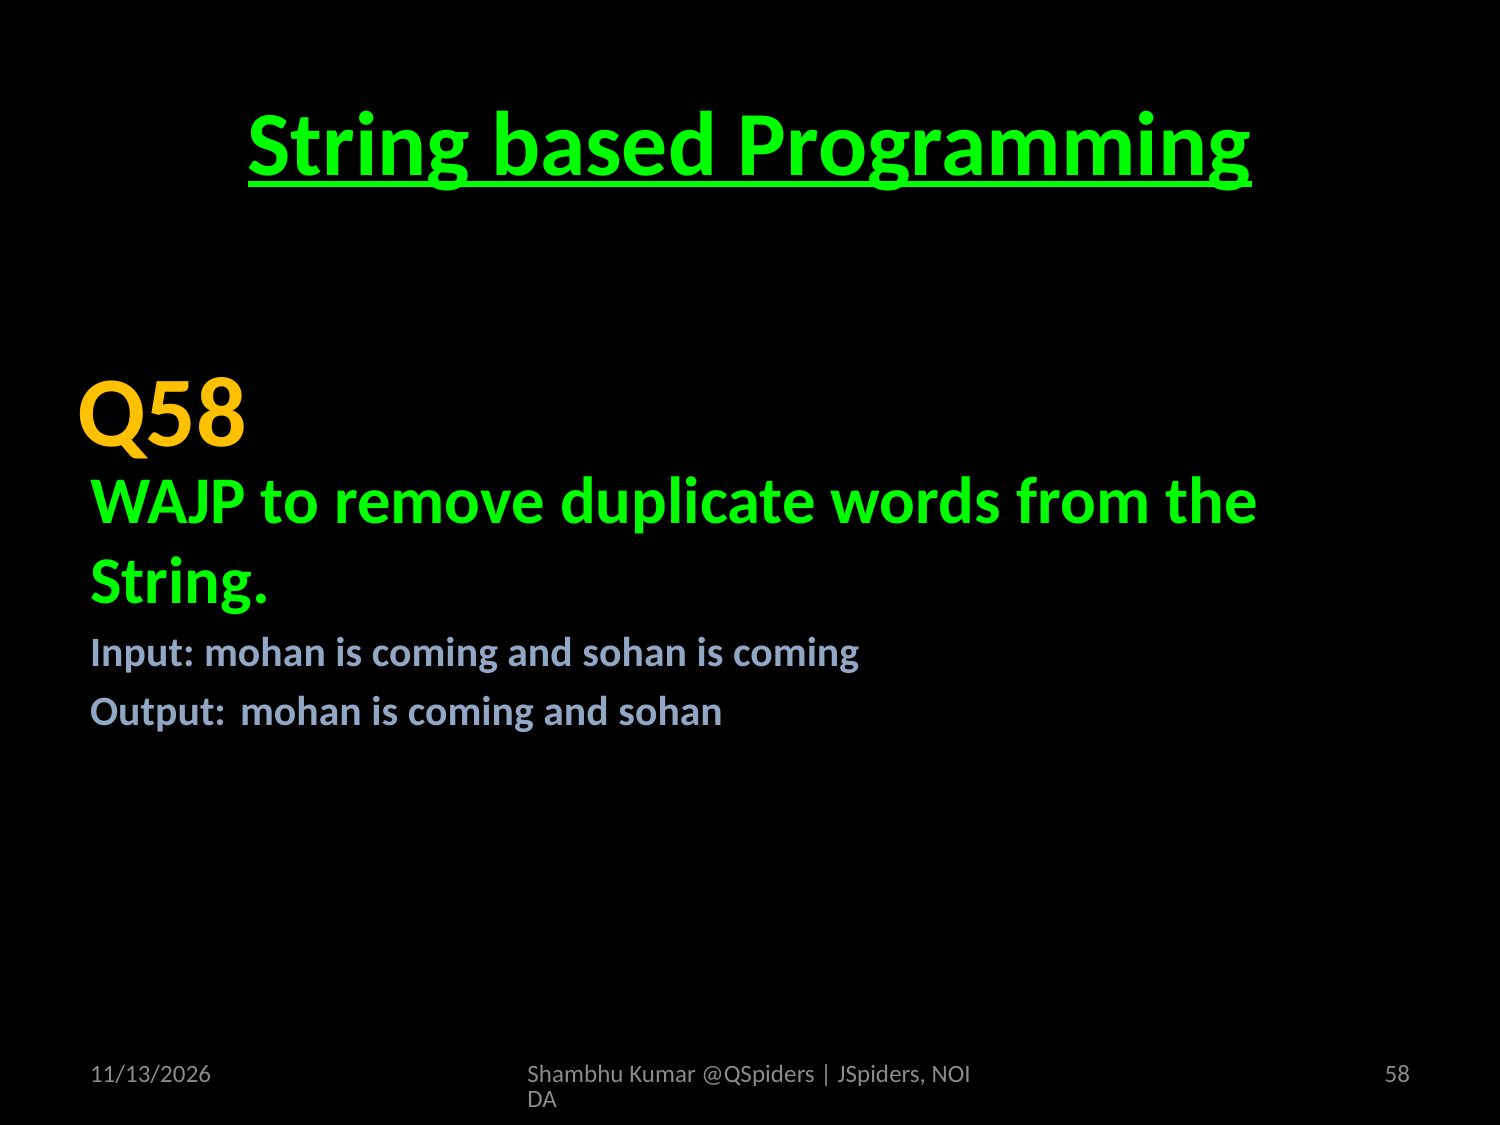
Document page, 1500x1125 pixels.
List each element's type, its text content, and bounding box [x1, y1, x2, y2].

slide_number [75, 1042, 425, 1103]
list WAJP to remove duplicate words from the String. Input: mohan is coming and sohan is coming Output: mohan is coming and sohan [75, 262, 1425, 1005]
slide_number 58 [1074, 1042, 1425, 1103]
text_box Q58 [37, 337, 263, 475]
footer Shambhu Kumar @QSpiders | JSpiders, NOIDA [512, 1042, 988, 1103]
title String based Programming [75, 45, 1425, 233]
